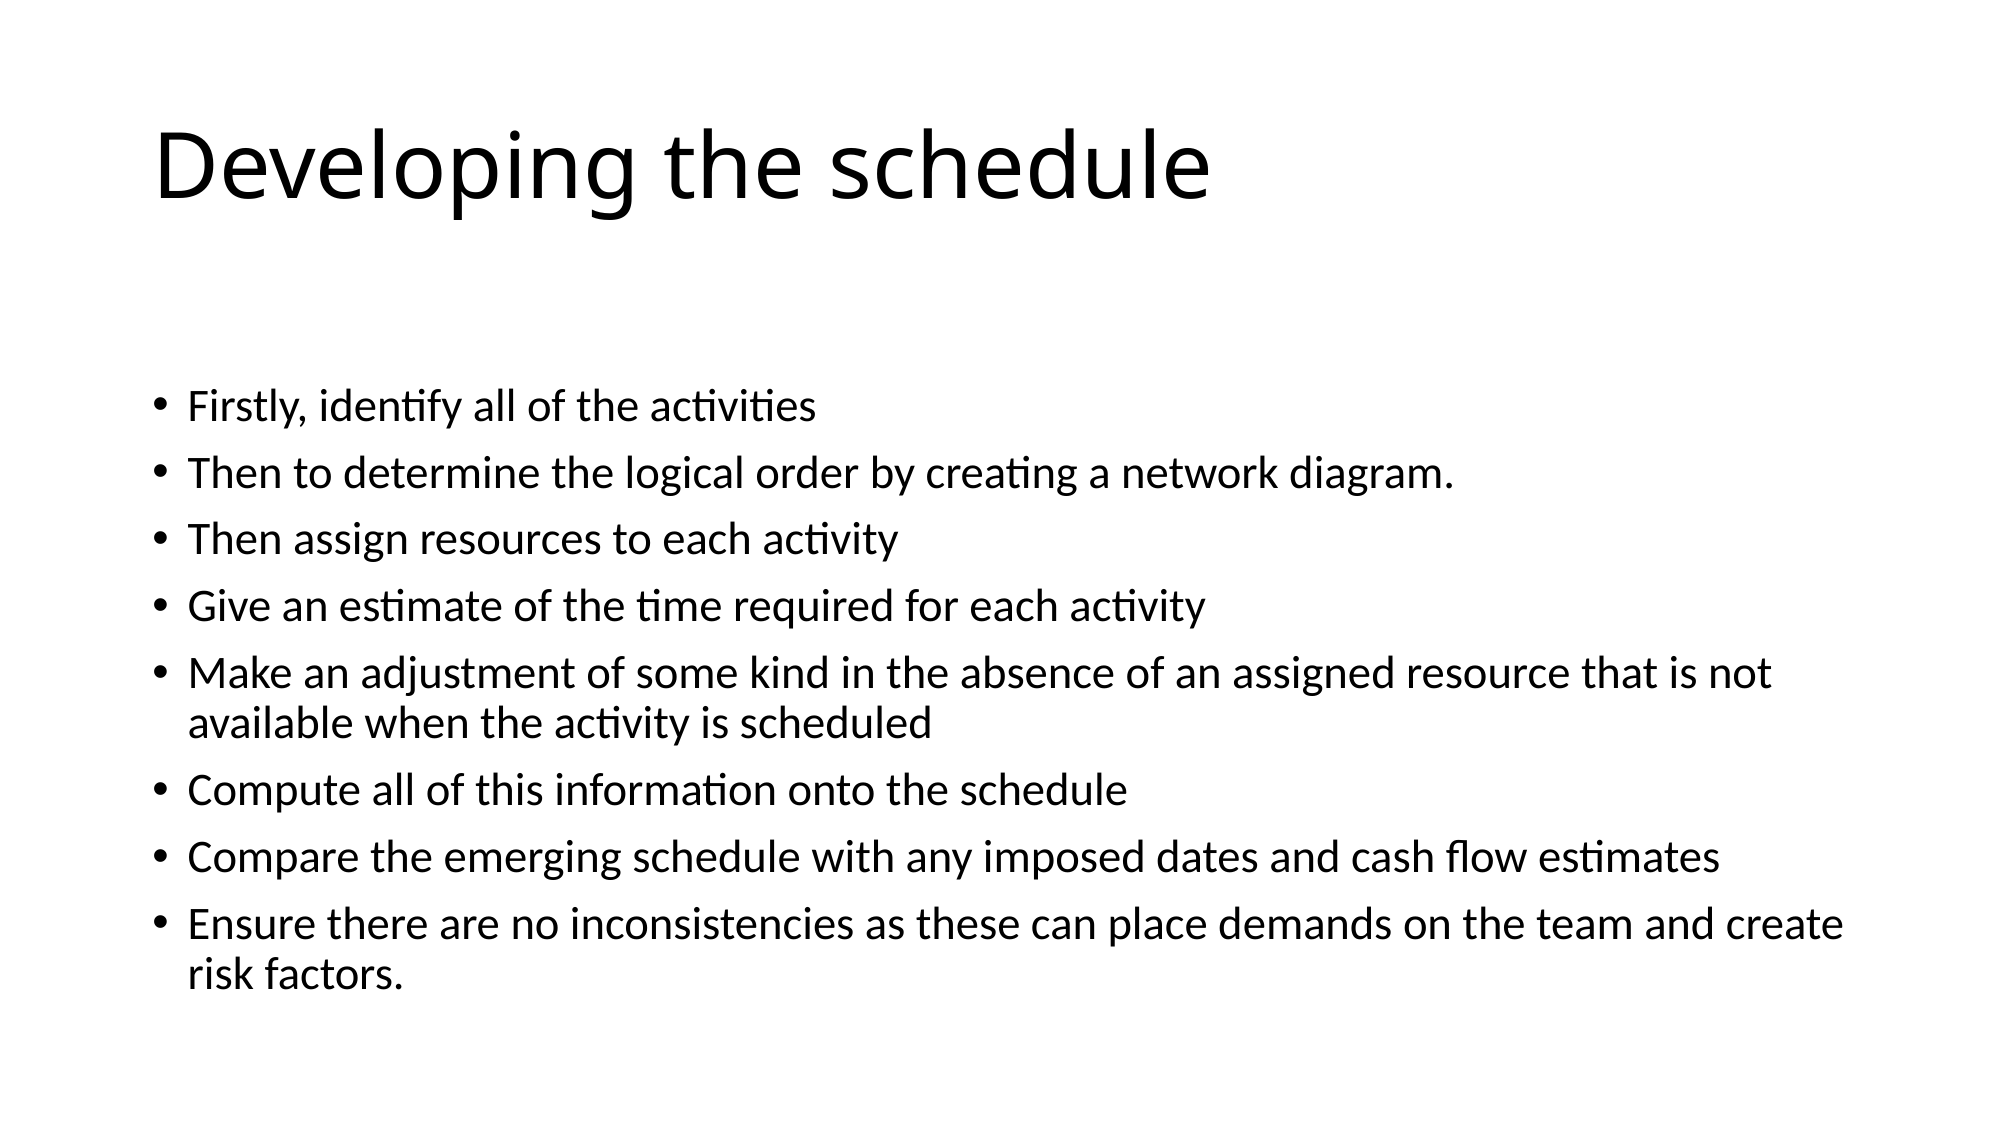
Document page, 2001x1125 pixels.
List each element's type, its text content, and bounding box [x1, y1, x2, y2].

list Firstly, identify all of the activities Then to determine the logical order by creating a network diagram. Then assign resources to each activity Give an estimate of the time required for each activity Make an adjustment of some kind in the absence of an assigned resource that is not available when the activity is scheduled Compute all of this information onto the schedule Compare the emerging schedule with any imposed dates and cash flow estimates Ensure there are no inconsistencies as these can place demands on the team and create risk factors. [137, 301, 1863, 1015]
title Developing the schedule [137, 59, 1863, 278]
